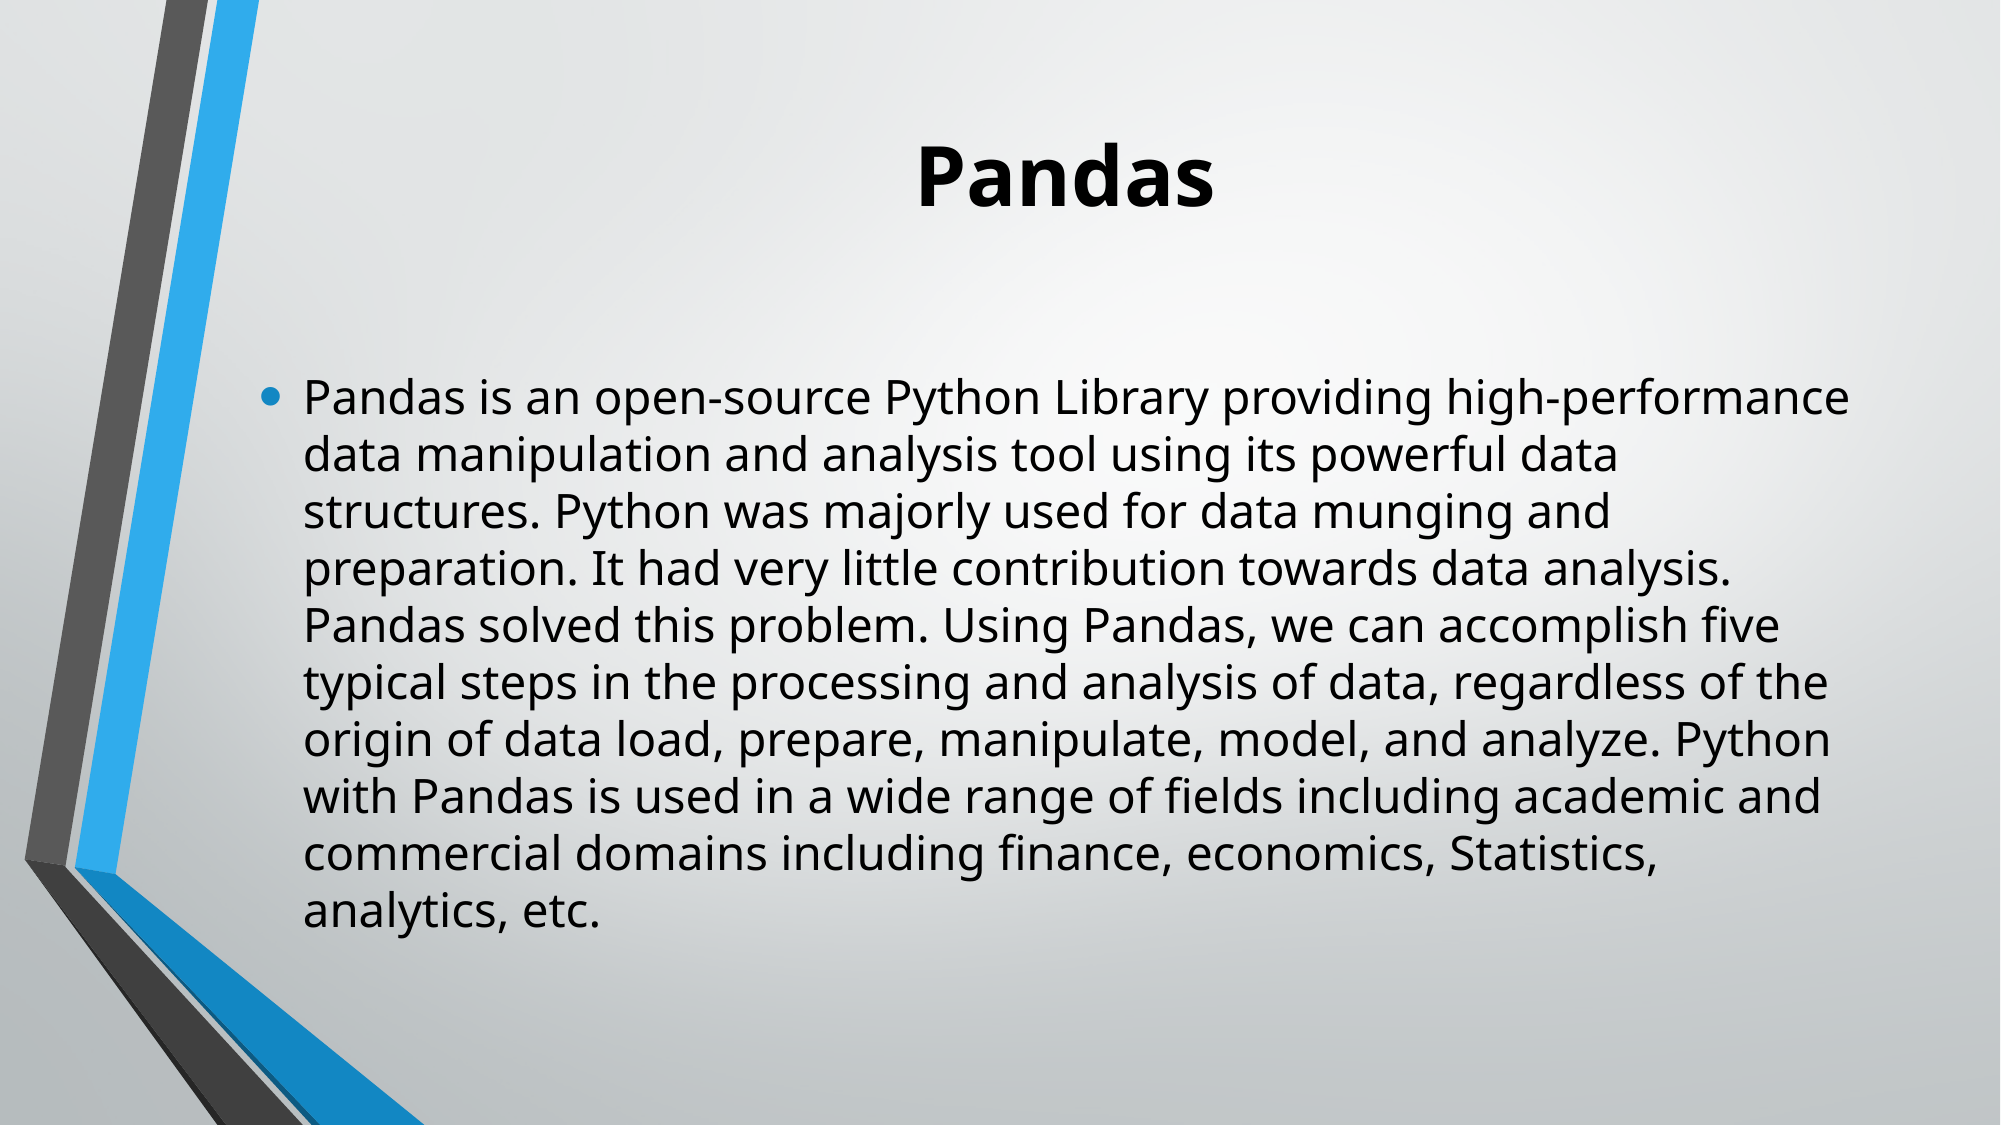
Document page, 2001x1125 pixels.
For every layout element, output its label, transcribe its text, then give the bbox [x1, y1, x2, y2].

list Pandas is an open-source Python Library providing high-performance data manipulation and analysis tool using its powerful data structures. Python was majorly used for data munging and preparation. It had very little contribution towards data analysis. Pandas solved this problem. Using Pandas, we can accomplish five typical steps in the processing and analysis of data, regardless of the origin of data load, prepare, manipulate, model, and analyze. Python with Pandas is used in a wide range of fields including academic and commercial domains including finance, economics, Statistics, analytics, etc. [243, 360, 1887, 950]
title Pandas [243, 112, 1887, 335]
